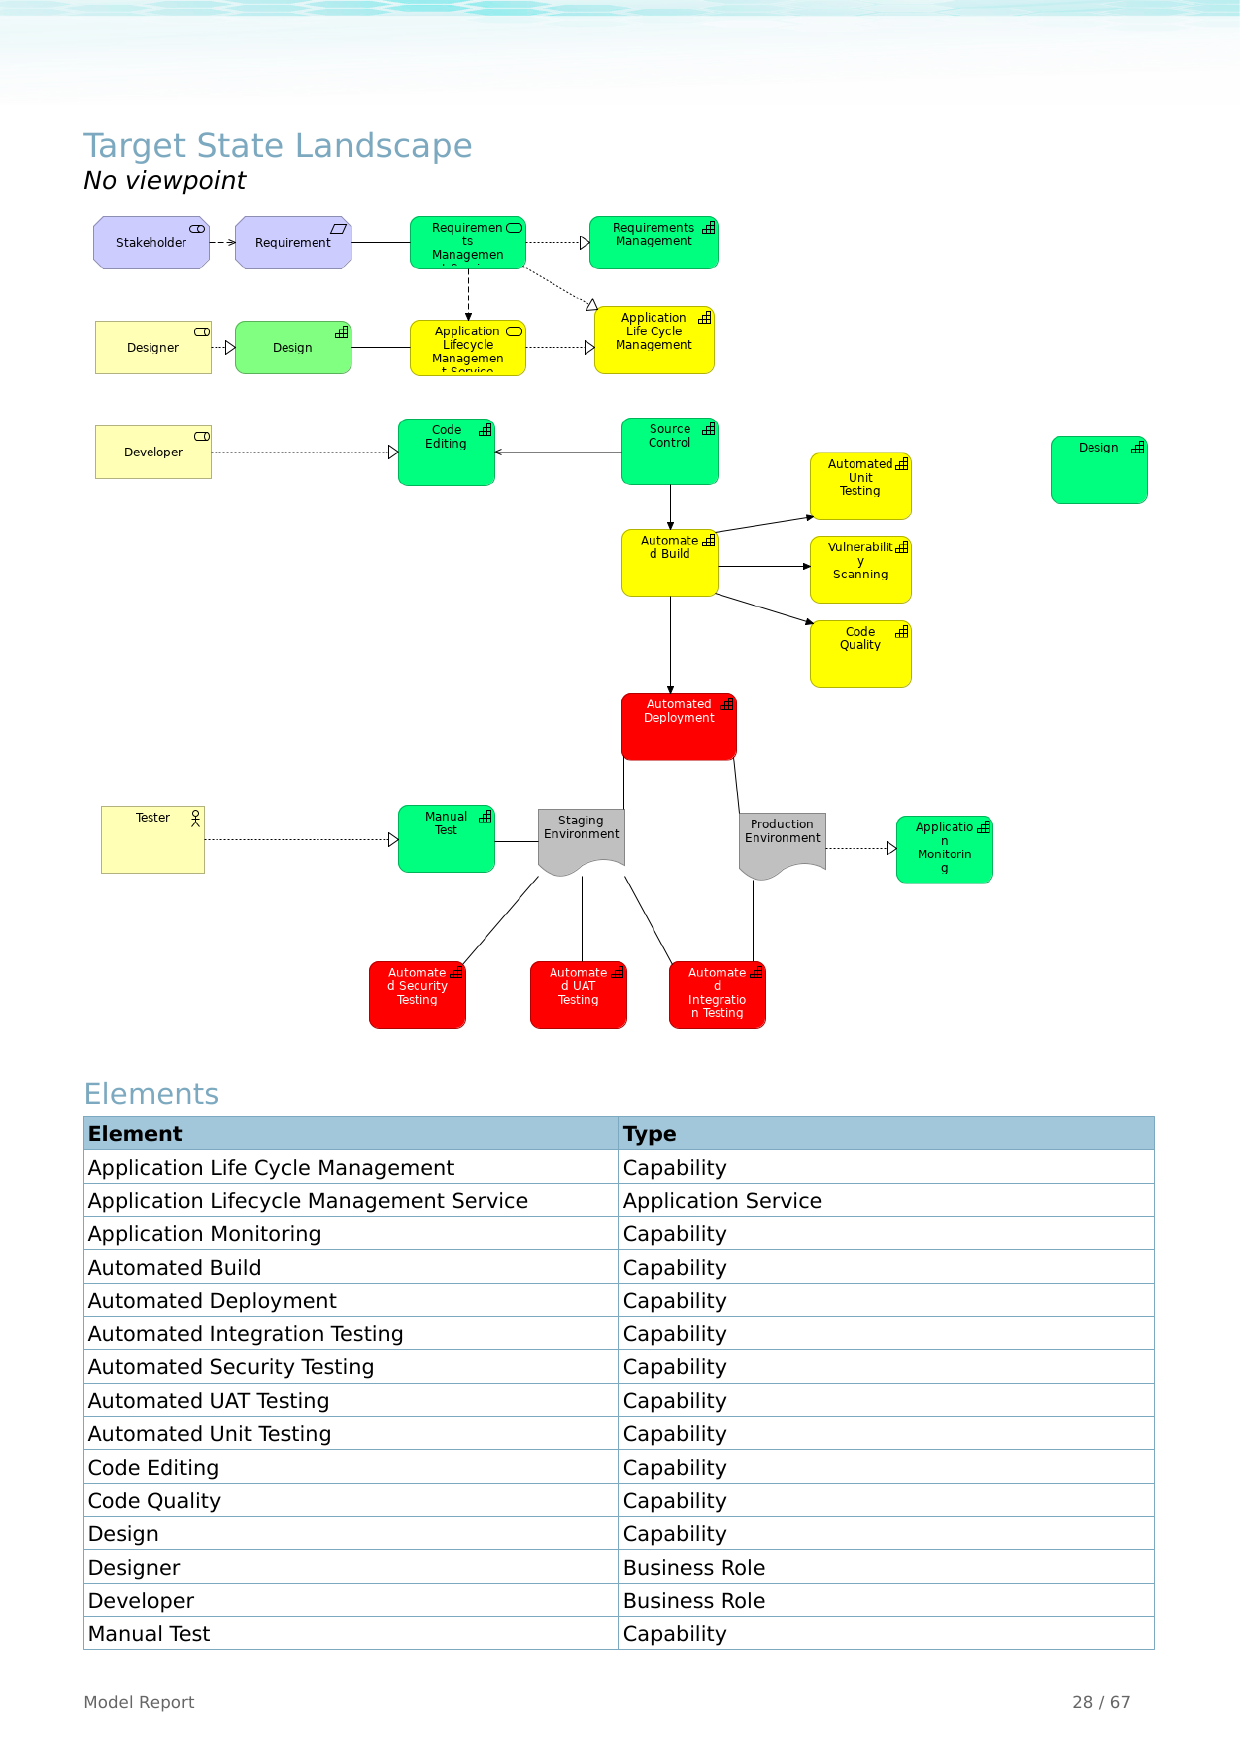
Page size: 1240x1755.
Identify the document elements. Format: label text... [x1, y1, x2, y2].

text_box Capability [618, 1383, 1155, 1416]
text_box Capability [618, 1349, 1155, 1383]
text_box Code Editing [83, 1449, 618, 1483]
text_box Automated Security Testing [83, 1349, 618, 1383]
text_box Business Role [618, 1549, 1155, 1583]
text_box Capability [618, 1516, 1155, 1549]
text_box Automated Deployment [83, 1283, 618, 1316]
text_box Developer [83, 1583, 618, 1616]
text_box Automated Build [83, 1249, 618, 1283]
text_box Capability [618, 1216, 1155, 1249]
text_box Application Service [618, 1183, 1155, 1216]
text_box Model Report [83, 1649, 924, 1755]
text_box Manual Test [83, 1616, 618, 1649]
text_box / 67 [1093, 1649, 1157, 1755]
text_box Element [83, 1116, 618, 1149]
text_box Target State Landscape [83, 124, 1157, 164]
text_box Capability [618, 1449, 1155, 1483]
text_box Capability [618, 1316, 1155, 1349]
text_box Automated Unit Testing [83, 1416, 618, 1449]
text_box Capability [618, 1616, 1155, 1649]
text_box Type [618, 1116, 1155, 1149]
text_box No viewpoint [83, 164, 1157, 196]
text_box Code Quality [83, 1483, 618, 1516]
picture [83, 205, 1157, 1038]
text_box Designer [83, 1549, 618, 1583]
text_box Automated UAT Testing [83, 1383, 618, 1416]
picture [0, 0, 1240, 105]
text_box Capability [618, 1283, 1155, 1316]
text_box Design [83, 1516, 618, 1549]
text_box Application Lifecycle Management Service [83, 1183, 618, 1216]
text_box Application Monitoring [83, 1216, 618, 1249]
text_box 28 [924, 1649, 1093, 1755]
text_box Capability [618, 1149, 1155, 1183]
text_box Capability [618, 1483, 1155, 1516]
text_box Application Life Cycle Management [83, 1149, 618, 1183]
text_box Capability [618, 1249, 1155, 1283]
text_box Elements [83, 1046, 1155, 1111]
text_box Business Role [618, 1583, 1155, 1616]
text_box Automated Integration Testing [83, 1316, 618, 1349]
text_box Capability [618, 1416, 1155, 1449]
